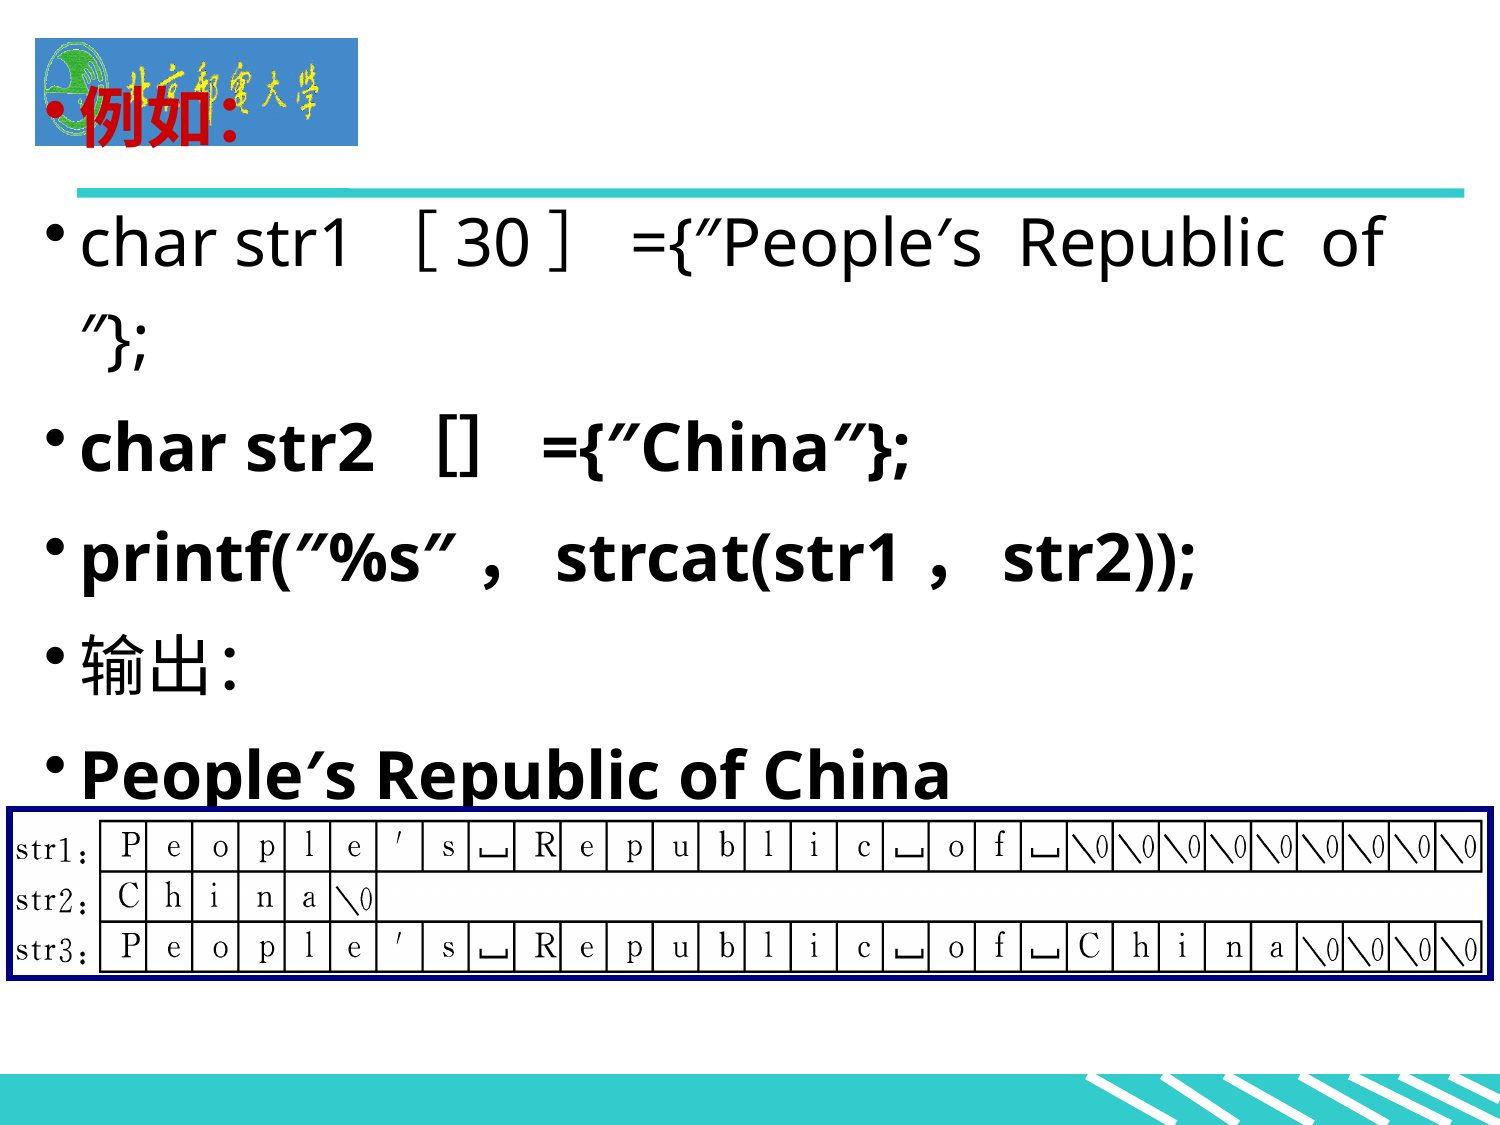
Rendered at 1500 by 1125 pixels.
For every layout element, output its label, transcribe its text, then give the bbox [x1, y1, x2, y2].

picture [34, 37, 358, 78]
text_box 例如： char str1［30］={″People′s Republic of ″}; char str2［］={″China″}; printf(″%s″，strcat(str1，str2)); 输出： People′s Republic of China [29, 78, 1480, 806]
picture [12, 812, 1488, 976]
